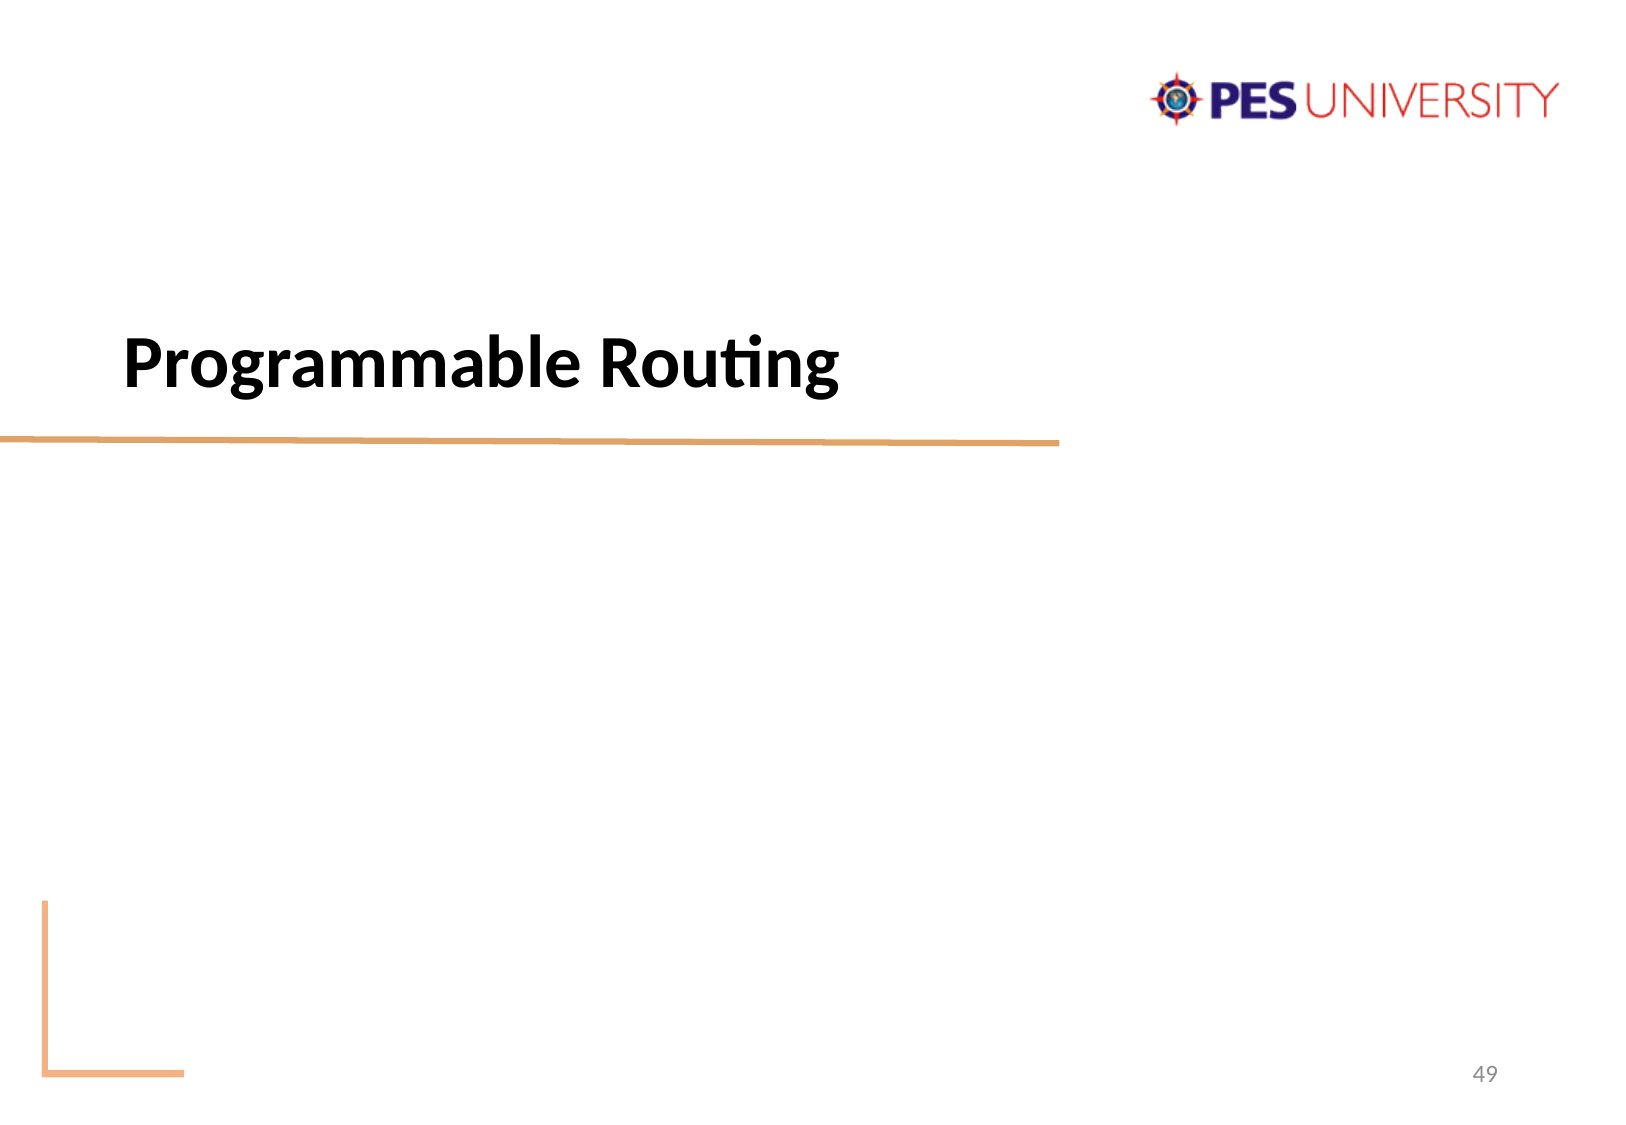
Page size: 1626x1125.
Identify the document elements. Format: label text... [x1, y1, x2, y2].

slide_number 49 [1147, 1042, 1514, 1103]
title Programmable Routing [108, 278, 1511, 412]
picture [1148, 71, 1566, 130]
